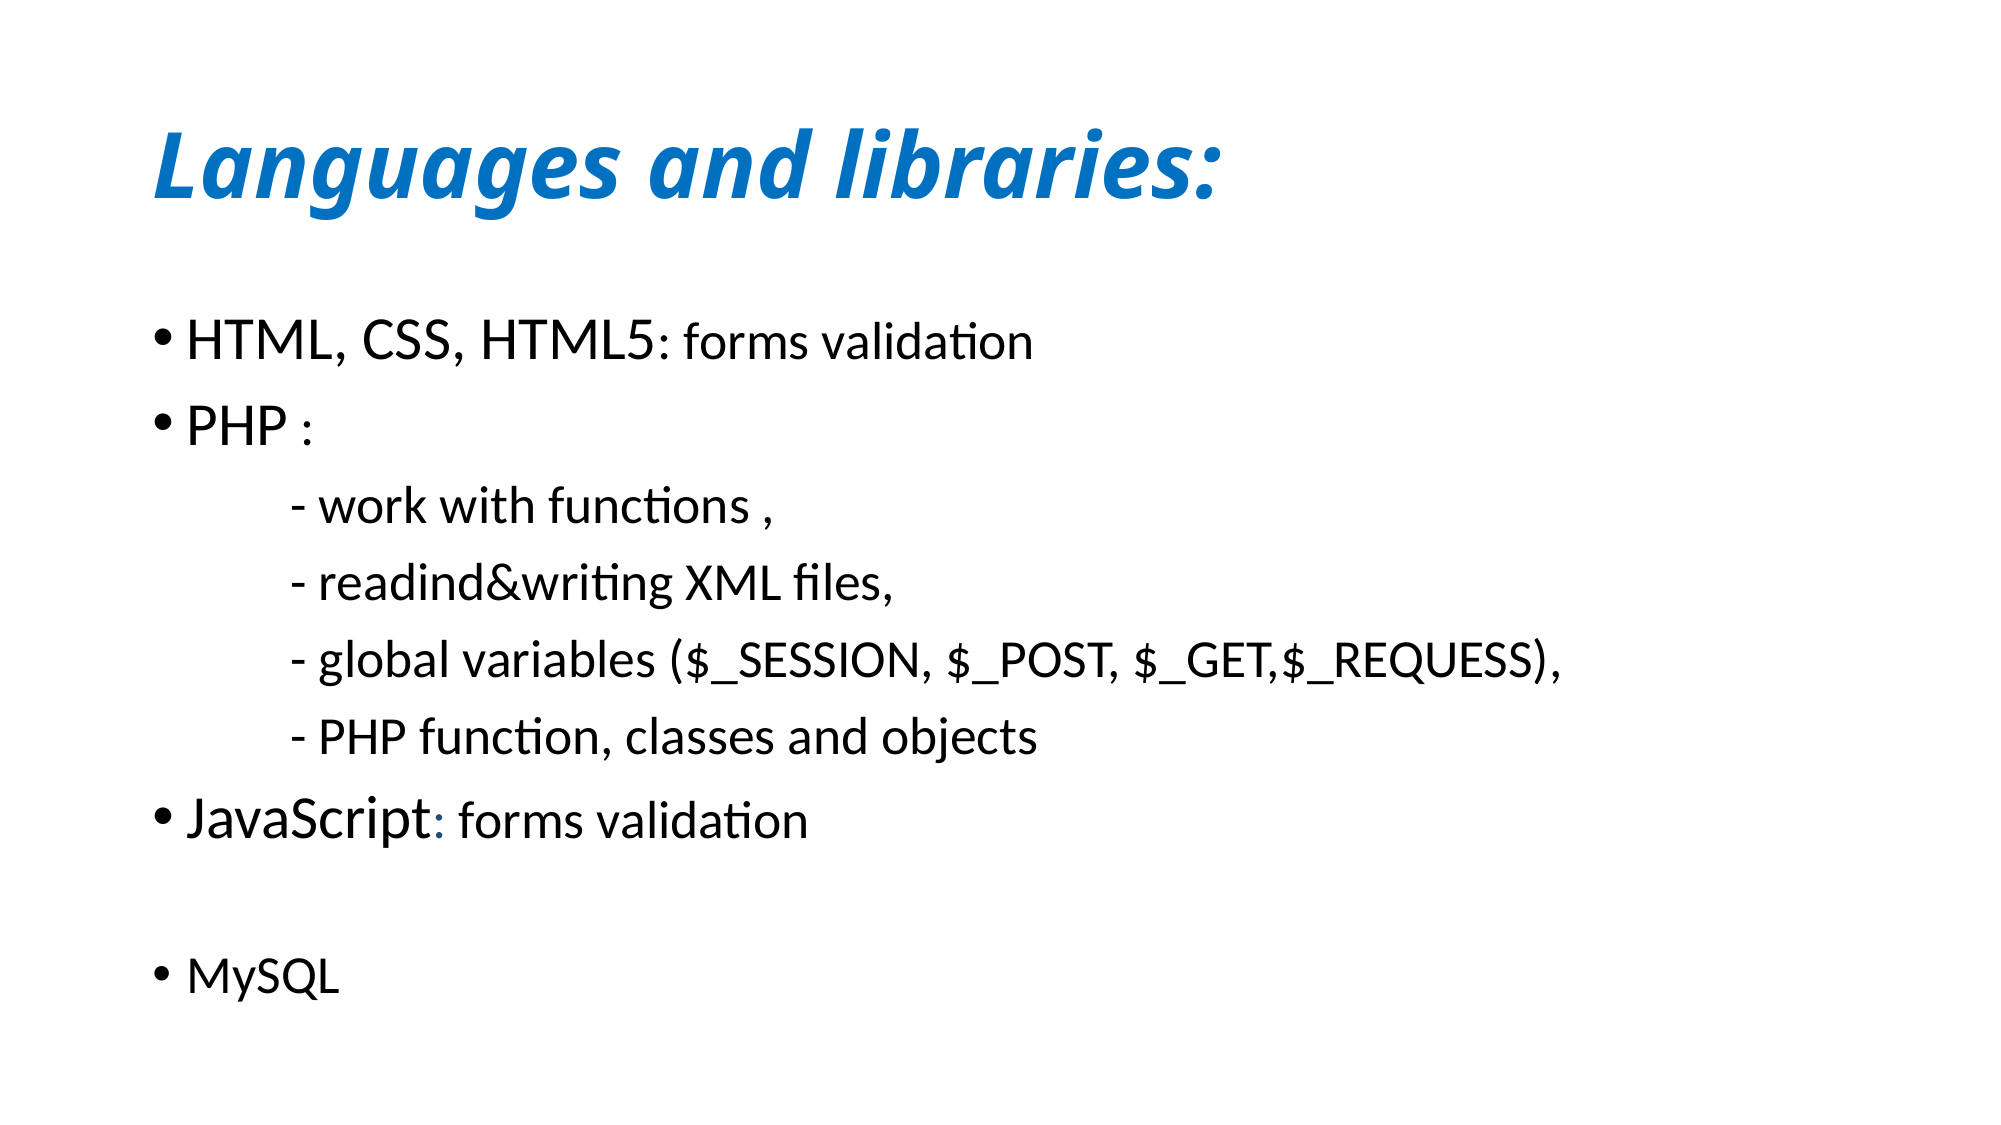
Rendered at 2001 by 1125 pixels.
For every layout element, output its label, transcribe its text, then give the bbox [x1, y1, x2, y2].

title Languages and libraries: [137, 59, 1863, 278]
list HTML, CSS, HTML5: forms validation PHP : - work with functions , - readind&writing XML files, - global variables ($_SESSION, $_POST, $_GET,$_REQUESS), - PHP function, classes and objects JavaScript: forms validation MySQL [137, 299, 1863, 1014]
